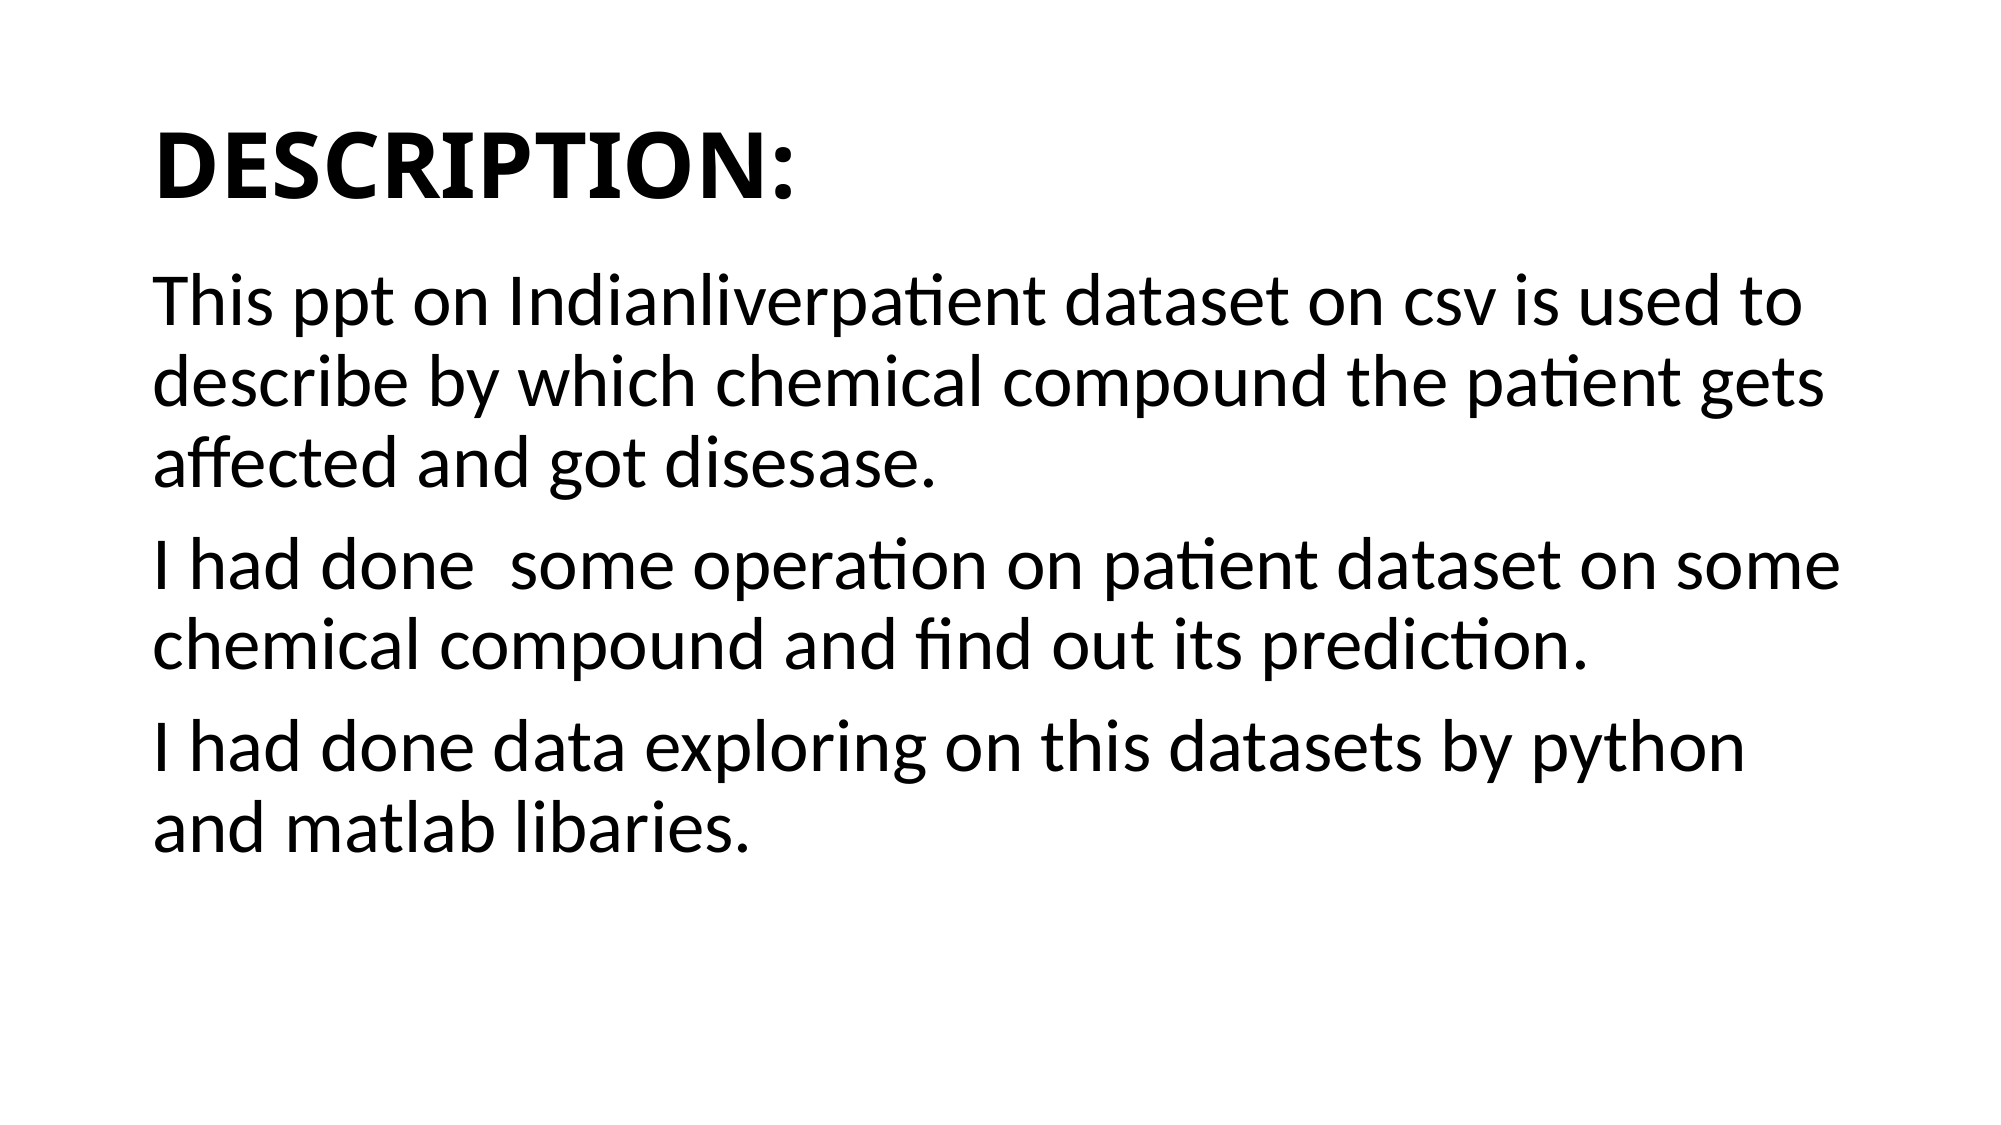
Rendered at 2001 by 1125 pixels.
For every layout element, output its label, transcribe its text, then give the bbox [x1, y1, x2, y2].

title DESCRIPTION: [137, 59, 1863, 253]
list This ppt on Indianliverpatient dataset on csv is used to describe by which chemical compound the patient gets affected and got disesase. I had done some operation on patient dataset on some chemical compound and find out its prediction. I had done data exploring on this datasets by python and matlab libaries. [137, 253, 1863, 1014]
